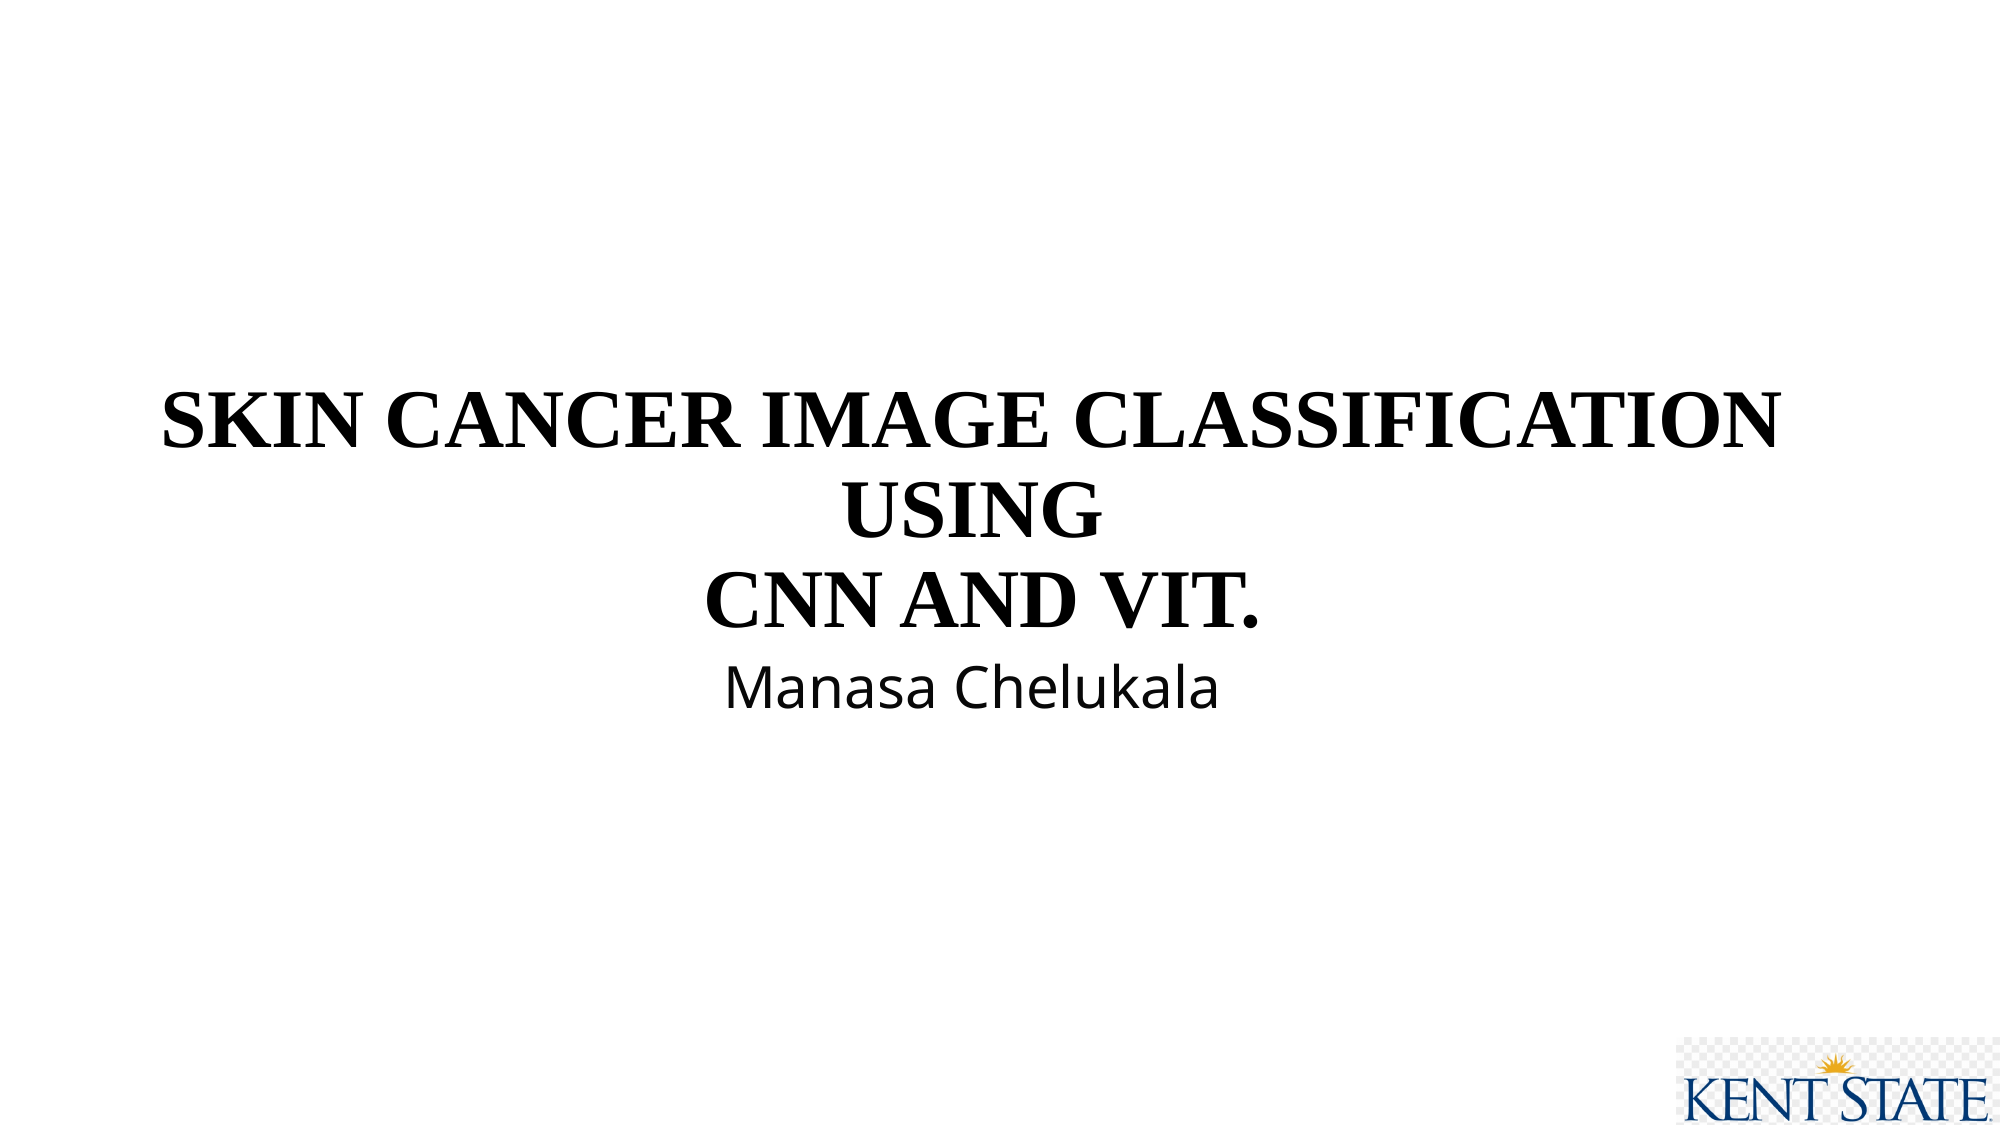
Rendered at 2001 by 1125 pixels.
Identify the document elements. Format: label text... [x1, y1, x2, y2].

picture [1676, 1037, 2000, 1125]
text_box SKIN CANCER IMAGE CLASSIFICATION USING CNN AND VIT. Manasa Chelukala [21, 120, 1923, 977]
